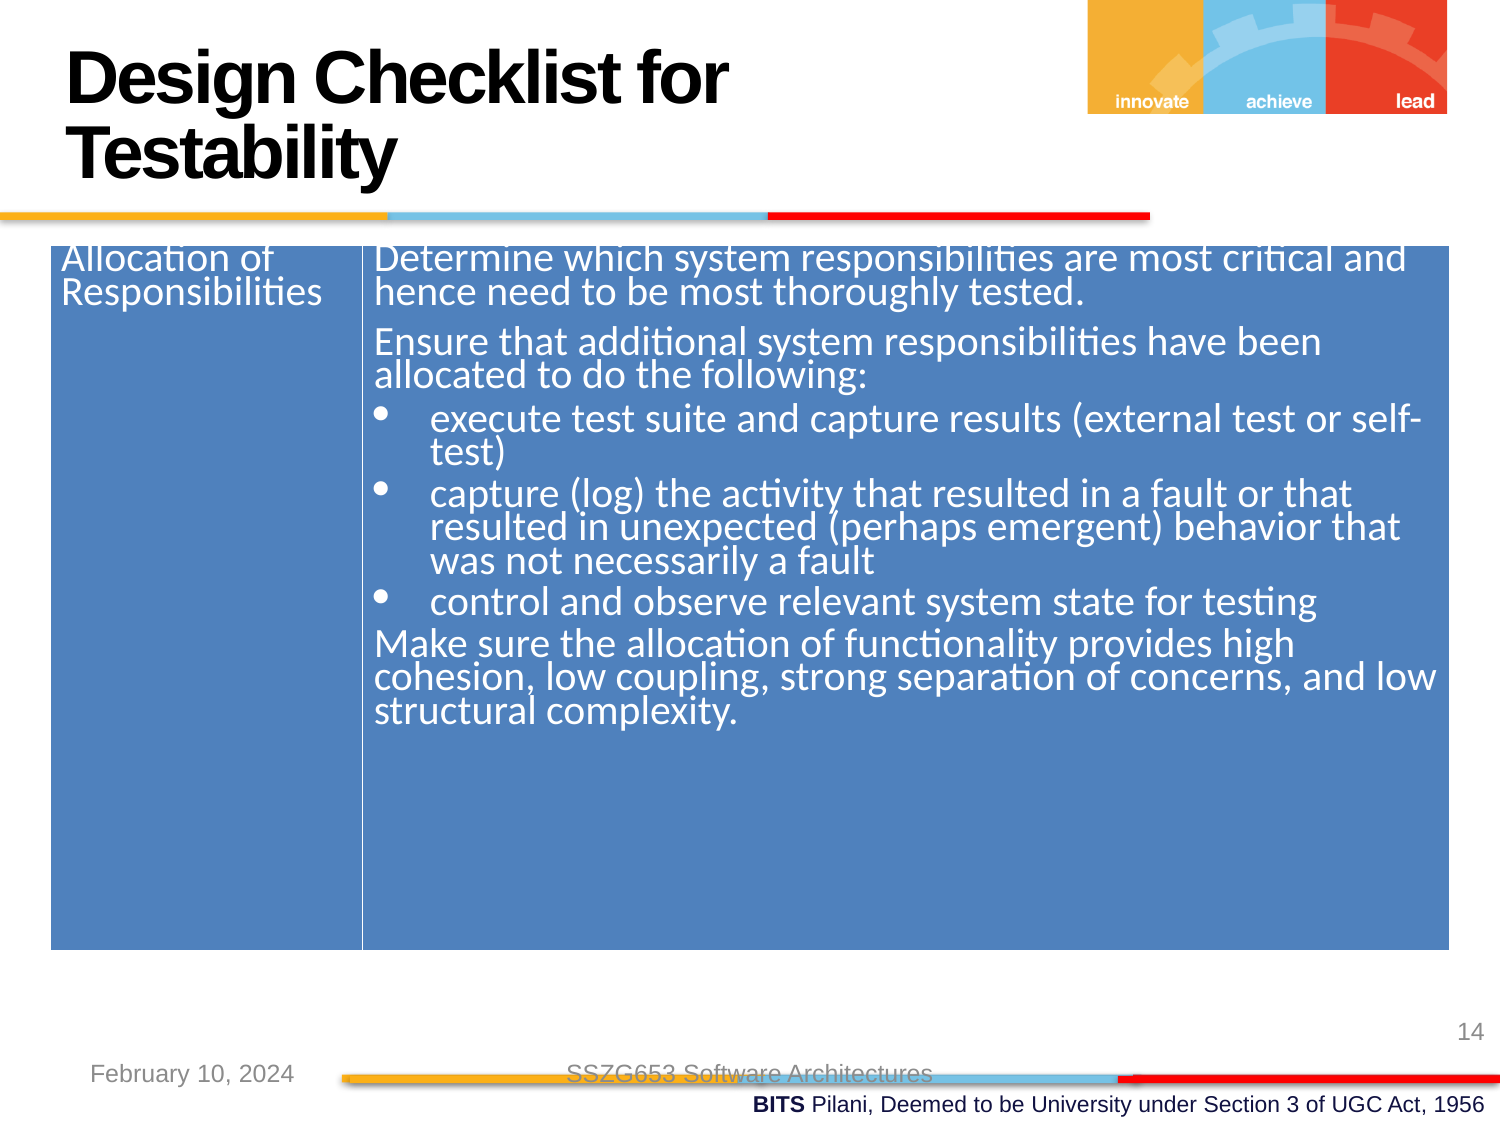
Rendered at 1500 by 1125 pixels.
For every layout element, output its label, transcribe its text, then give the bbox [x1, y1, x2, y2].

picture [1087, 0, 1448, 114]
list Design Checklist for Testability [50, 24, 1088, 213]
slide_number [75, 1042, 425, 1103]
footer SSZG653 Software Architectures [512, 1042, 988, 1103]
table_header Determine which system responsibilities are most critical and hence need to be most thoroughly tested. Ensure that additional system responsibilities have been allocated to do the following: execute test suite and capture results (external test or self-test) capture (log) the activity that resulted in a fault or that resulted in unexpected (perhaps emergent) behavior that was not necessarily a fault control and observe relevant system state for testing Make sure the allocation of functionality provides high cohesion, low coupling, strong separation of concerns, and low structural complexity. [363, 246, 1449, 950]
slide_number 14 [1149, 1000, 1500, 1061]
table_header Allocation of Responsibilities [51, 246, 362, 950]
